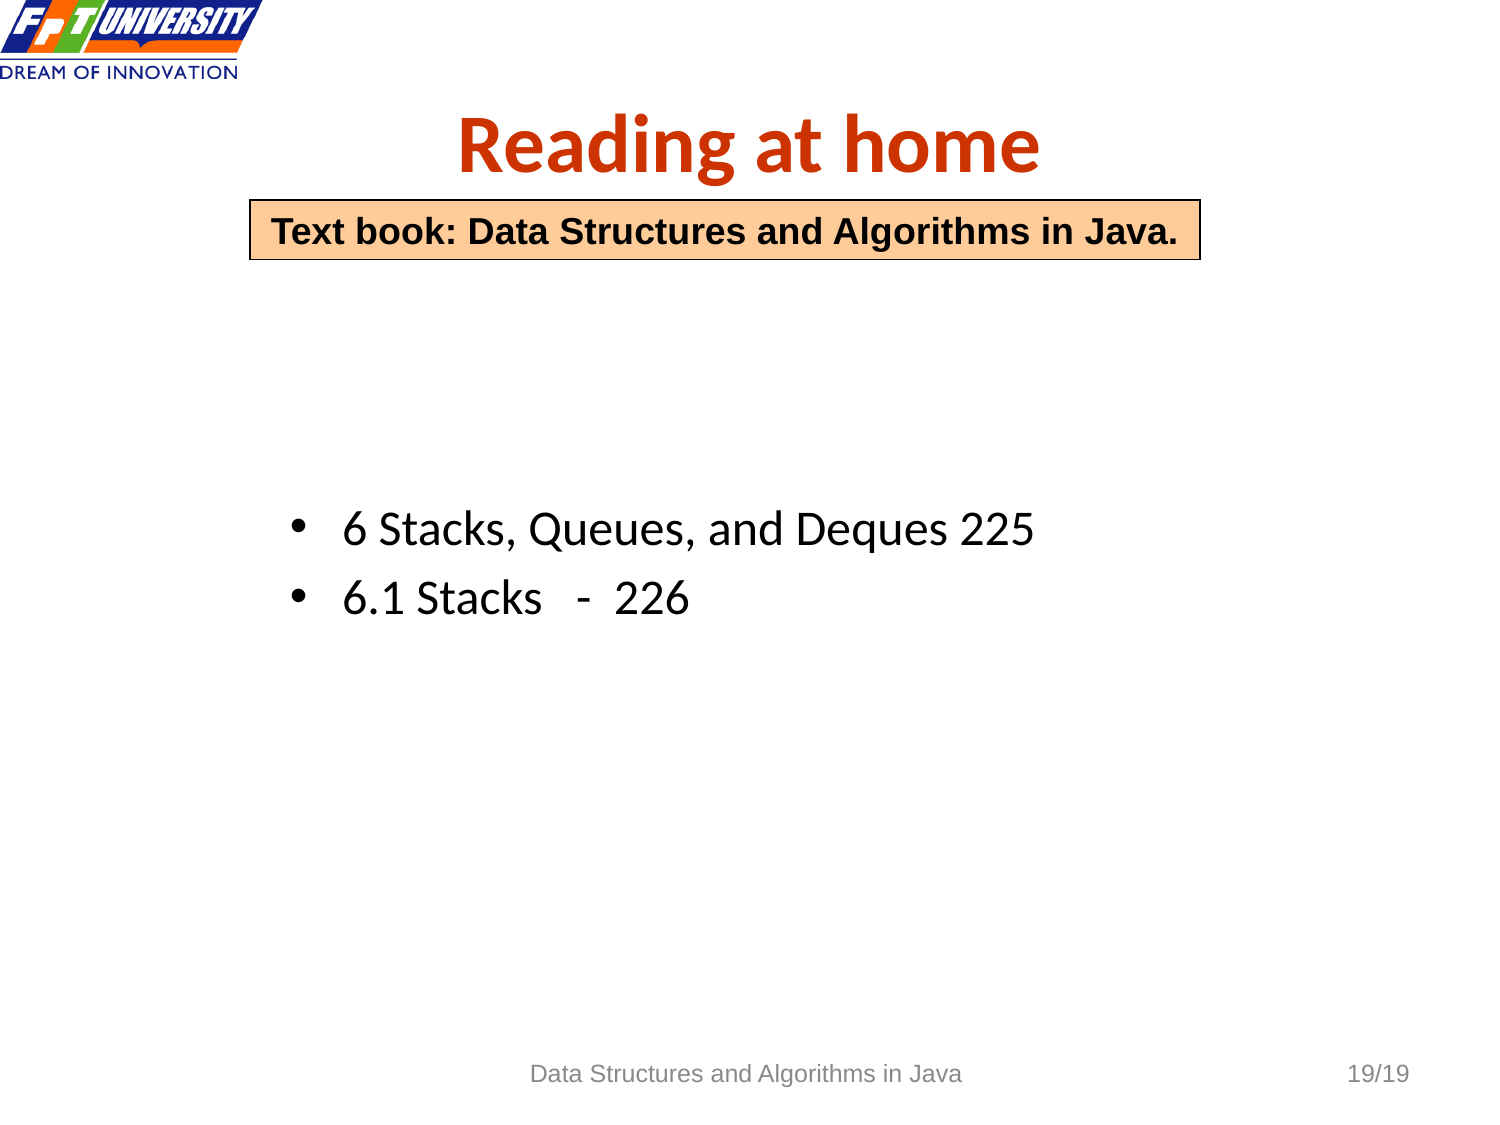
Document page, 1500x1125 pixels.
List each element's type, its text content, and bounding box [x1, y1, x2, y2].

text_box 6 Stacks, Queues, and Deques 225 6.1 Stacks - 226 [275, 487, 1200, 633]
title Reading at home [75, 37, 1425, 241]
footer Data Structures and Algorithms in Java [474, 1042, 1025, 1103]
slide_number 19/19 [1074, 1042, 1425, 1103]
picture [0, 0, 263, 79]
text_box Text book: Data Structures and Algorithms in Java. [249, 199, 1200, 260]
